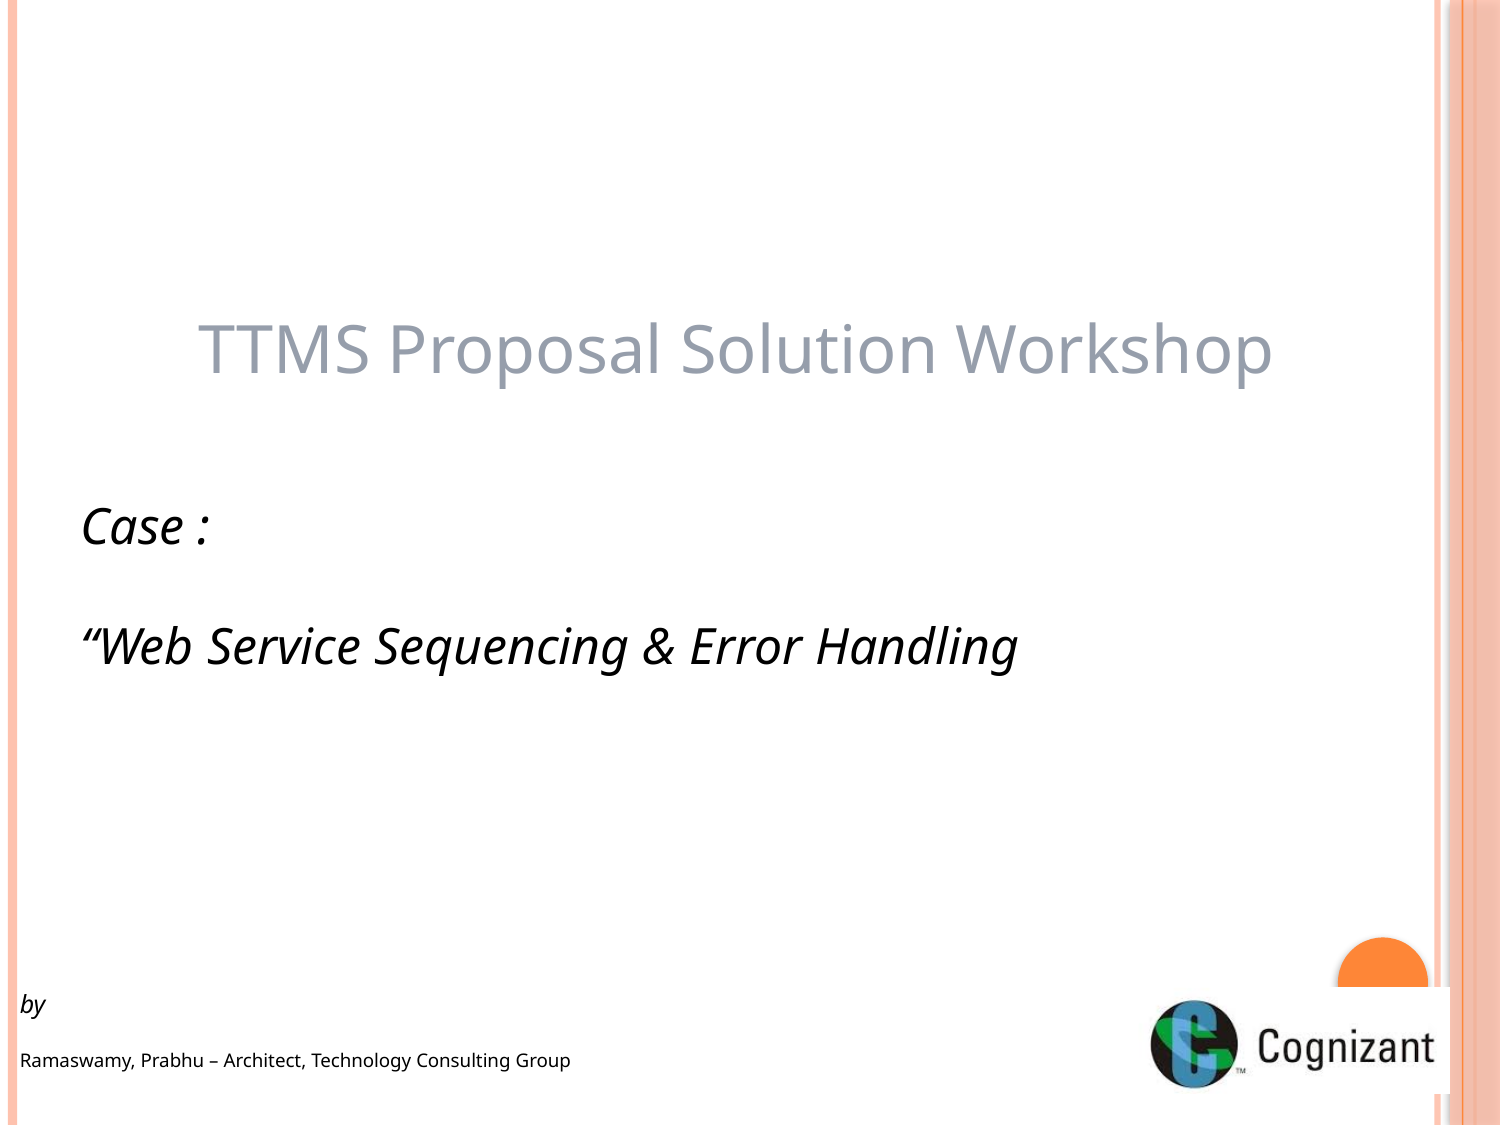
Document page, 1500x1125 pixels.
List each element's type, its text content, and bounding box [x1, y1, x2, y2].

picture [1136, 986, 1451, 1094]
text_box by Ramaswamy, Prabhu – Architect, Technology Consulting Group [5, 981, 586, 1079]
text_box TTMS Proposal Solution Workshop [183, 299, 1291, 395]
text_box Case : “Web Service Sequencing & Error Handling [65, 487, 1036, 683]
